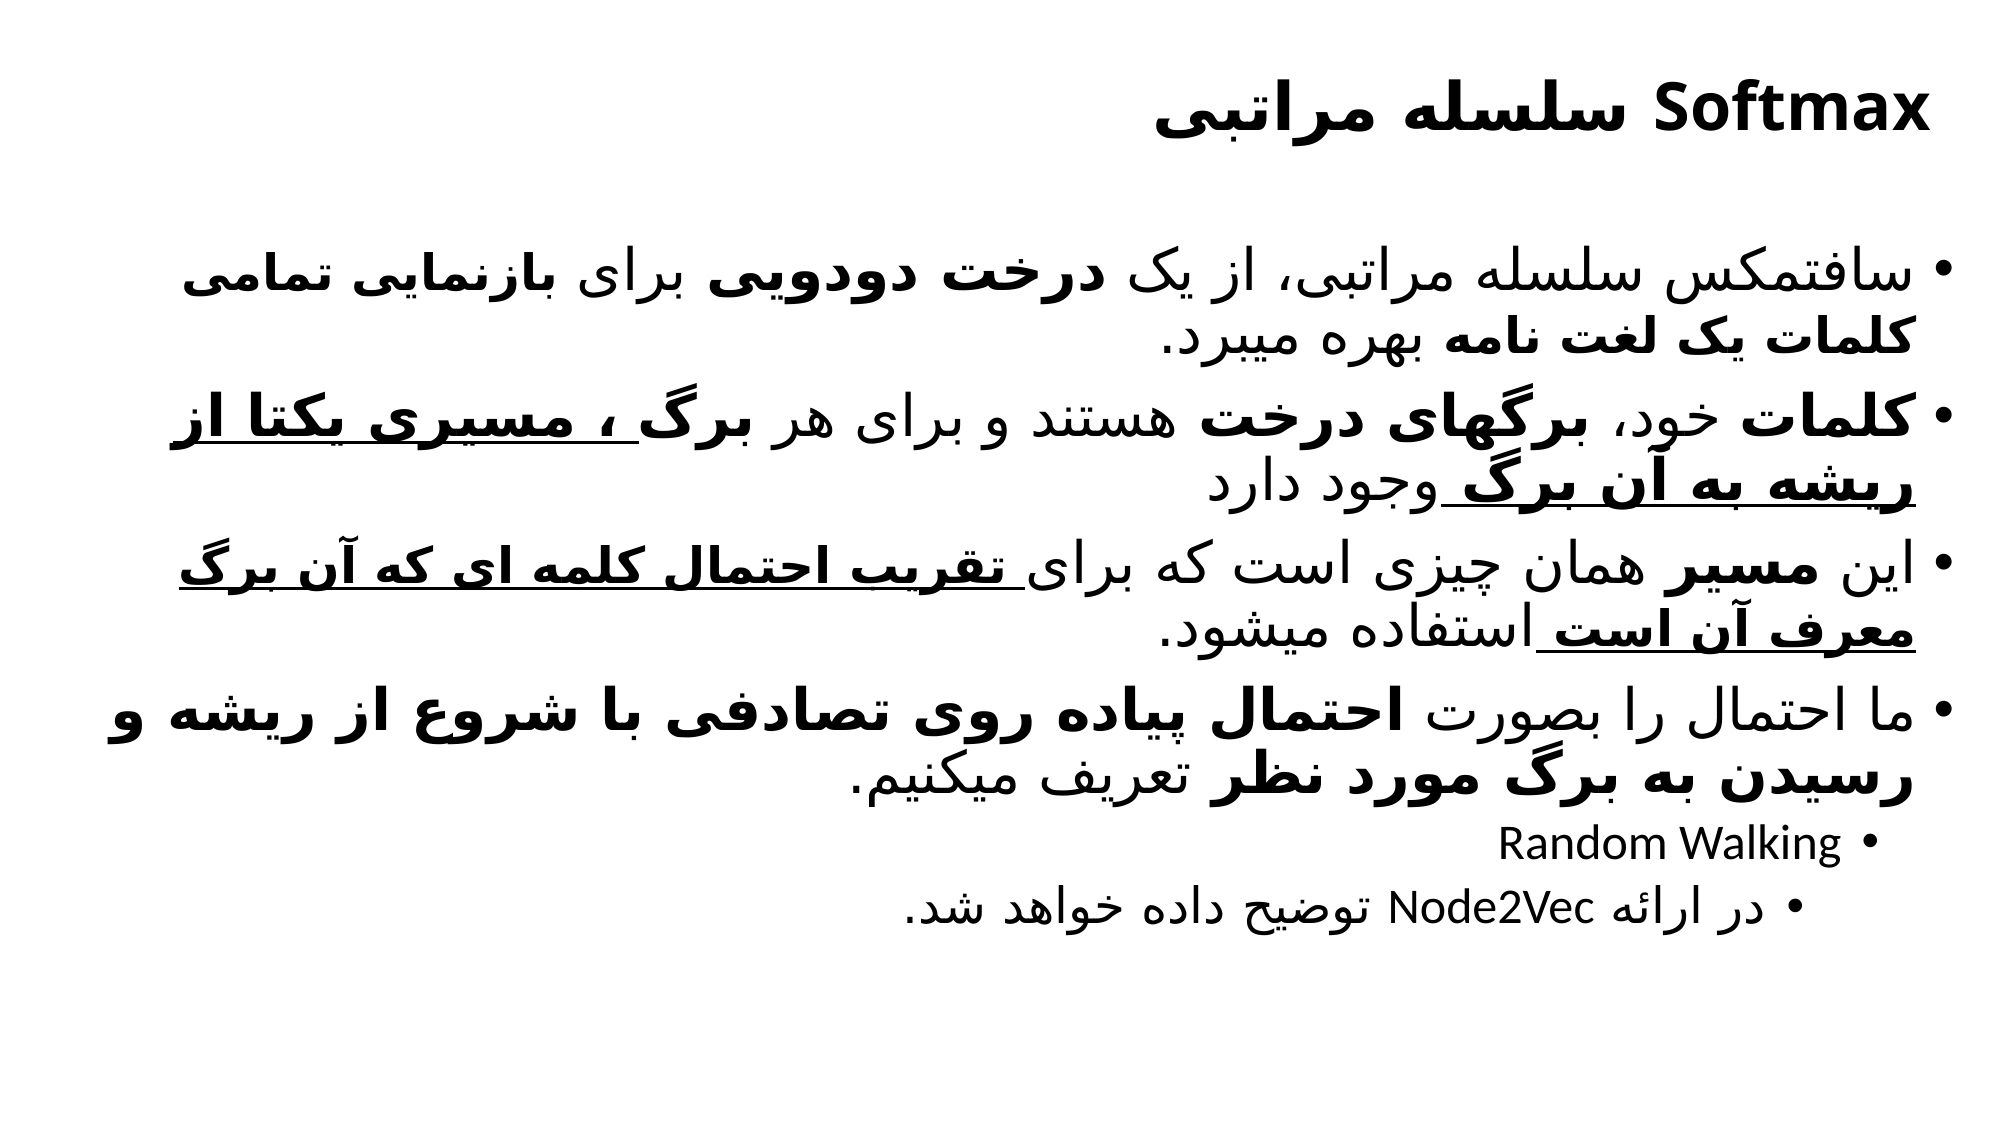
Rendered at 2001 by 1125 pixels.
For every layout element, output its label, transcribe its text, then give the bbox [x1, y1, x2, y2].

title Softmax سلسله مراتبی [244, 0, 1969, 218]
list سافتمکس سلسله مراتبی، از یک درخت دودویی برای بازنمایی تمامی کلمات یک لغت نامه بهره میبرد. کلمات خود، برگهای درخت هستند و برای هر برگ ، مسیری یکتا از ریشه به آن برگ وجود دارد این مسیر همان چیزی است که برای تقریب احتمال کلمه ای که آن برگ معرف آن است استفاده میشود. ما احتمال را بصورت احتمال پیاده روی تصادفی با شروع از ریشه و رسیدن به برگ مورد نظر تعریف میکنیم. Random Walking در ارائه Node2Vec توضیح داده خواهد شد. [35, 232, 1969, 1014]
